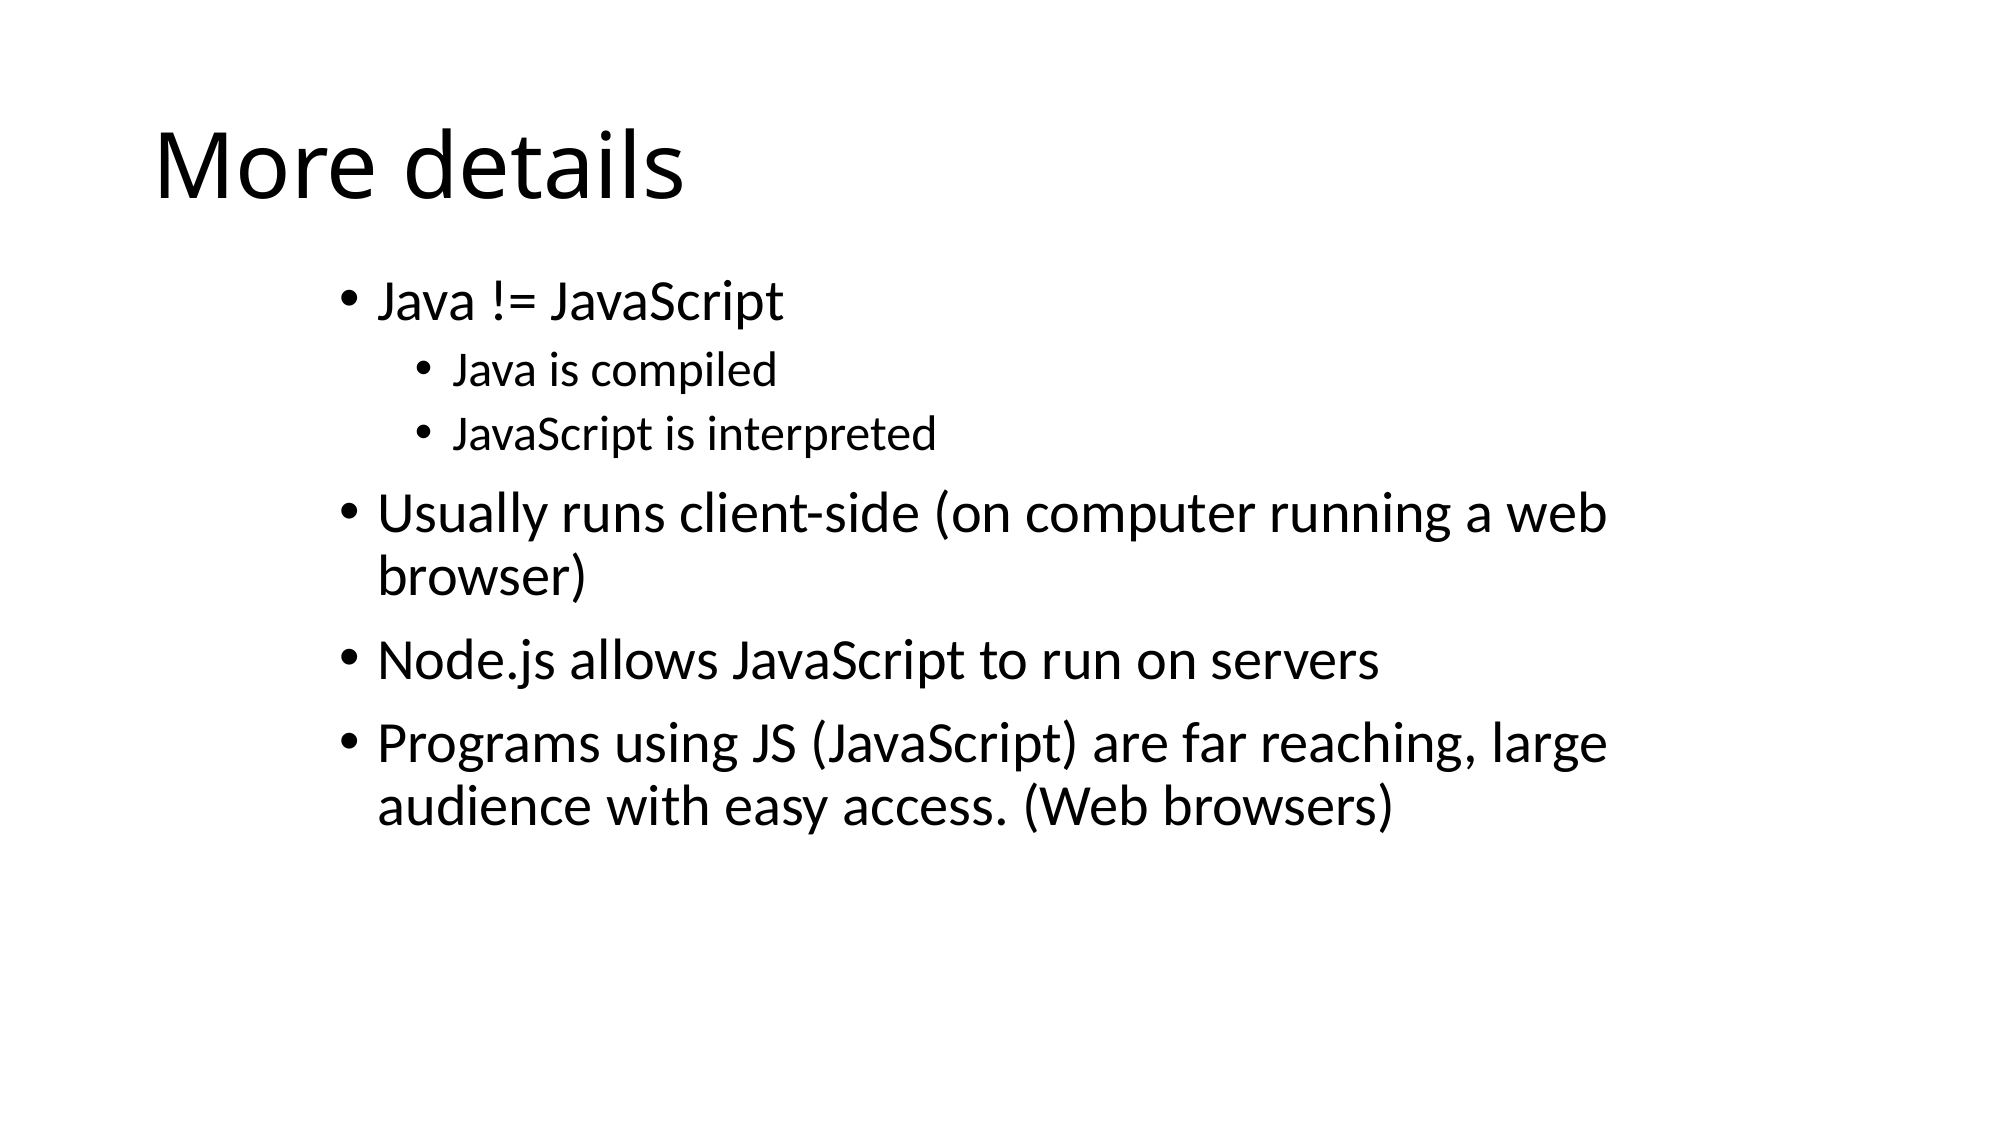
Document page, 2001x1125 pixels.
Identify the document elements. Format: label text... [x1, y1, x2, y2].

list Java != JavaScript Java is compiled JavaScript is interpreted Usually runs client-side (on computer running a web browser) Node.js allows JavaScript to run on servers Programs using JS (JavaScript) are far reaching, large audience with easy access. (Web browsers) [324, 262, 1675, 988]
title More details [137, 59, 1863, 278]
